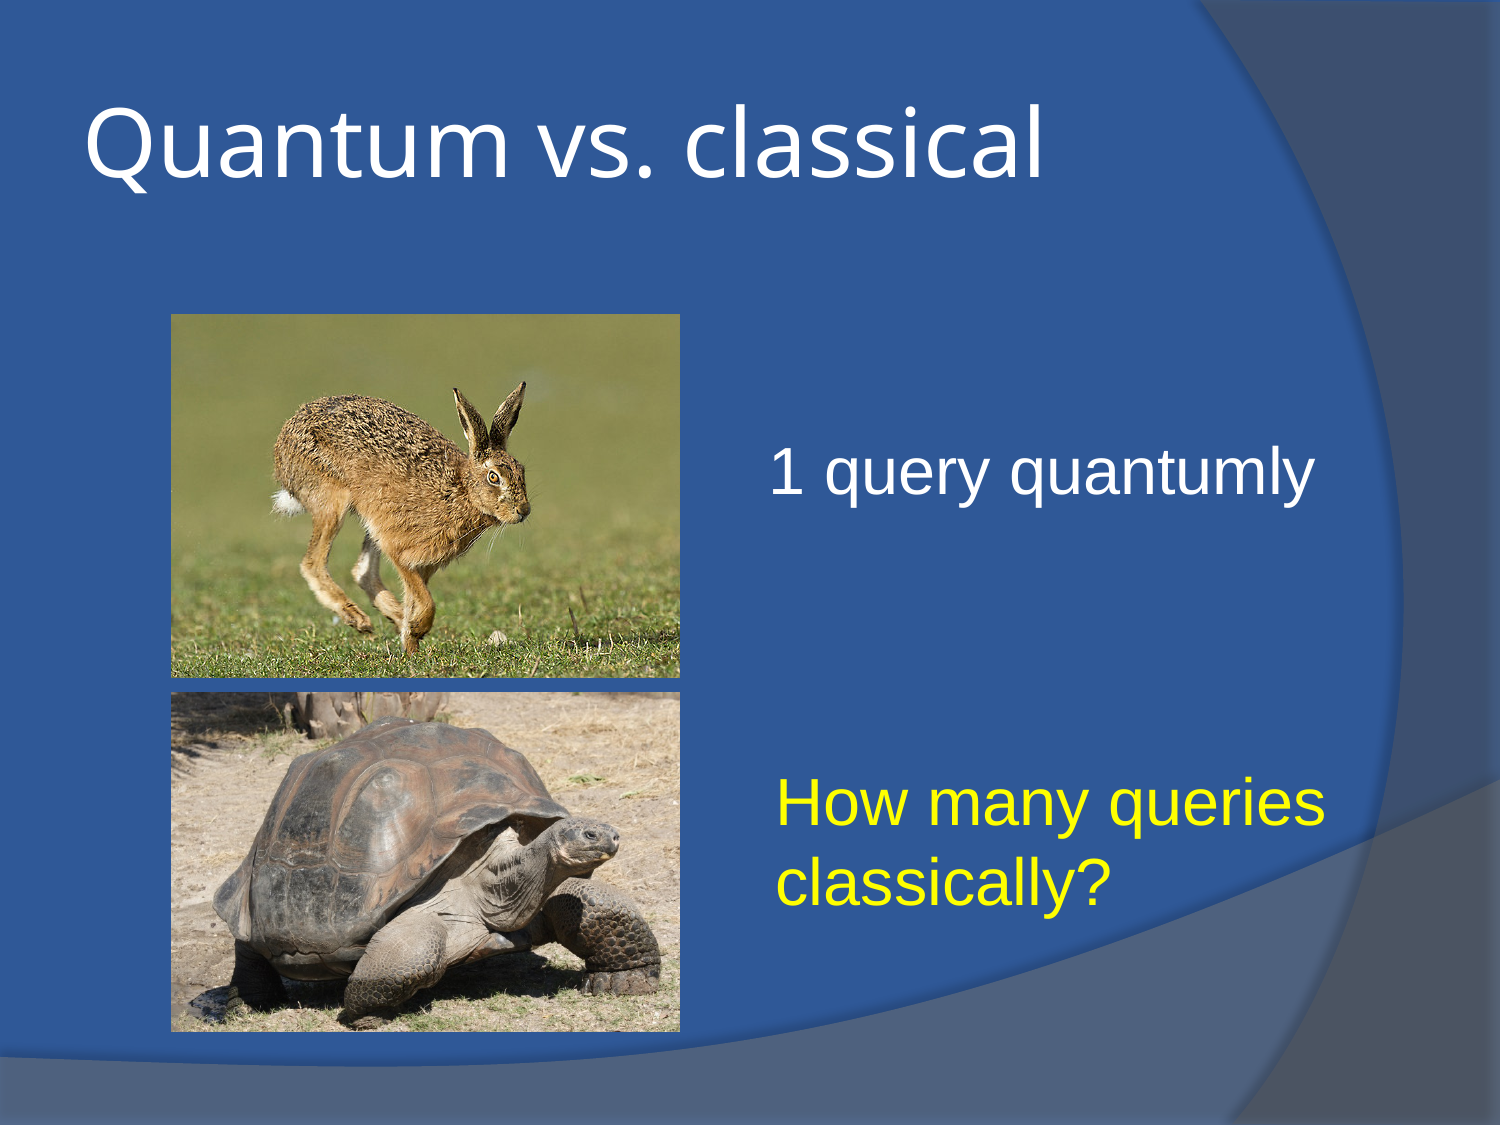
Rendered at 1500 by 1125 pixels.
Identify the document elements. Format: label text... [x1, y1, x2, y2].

text_box 1 query quantumly [753, 420, 1332, 516]
text_box How many queries classically? [760, 751, 1361, 927]
picture [170, 314, 680, 678]
picture [170, 692, 680, 1032]
title Quantum vs. classical [74, 44, 1301, 233]
